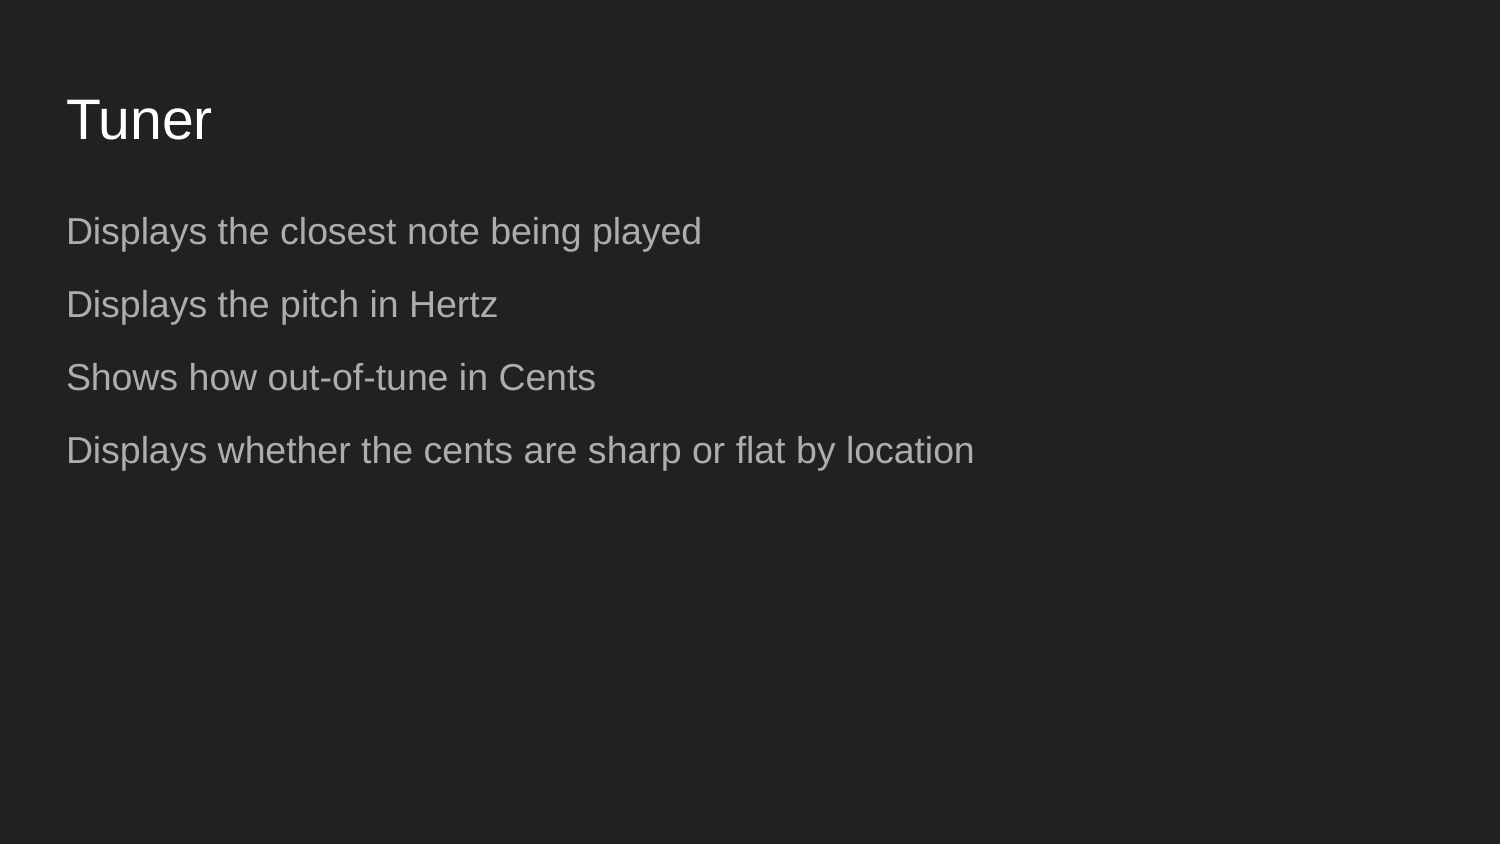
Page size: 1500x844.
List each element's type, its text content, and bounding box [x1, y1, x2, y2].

title Tuner [51, 72, 1449, 167]
list Displays the closest note being played Displays the pitch in Hertz Shows how out-of-tune in Cents Displays whether the cents are sharp or flat by location [51, 189, 1449, 750]
